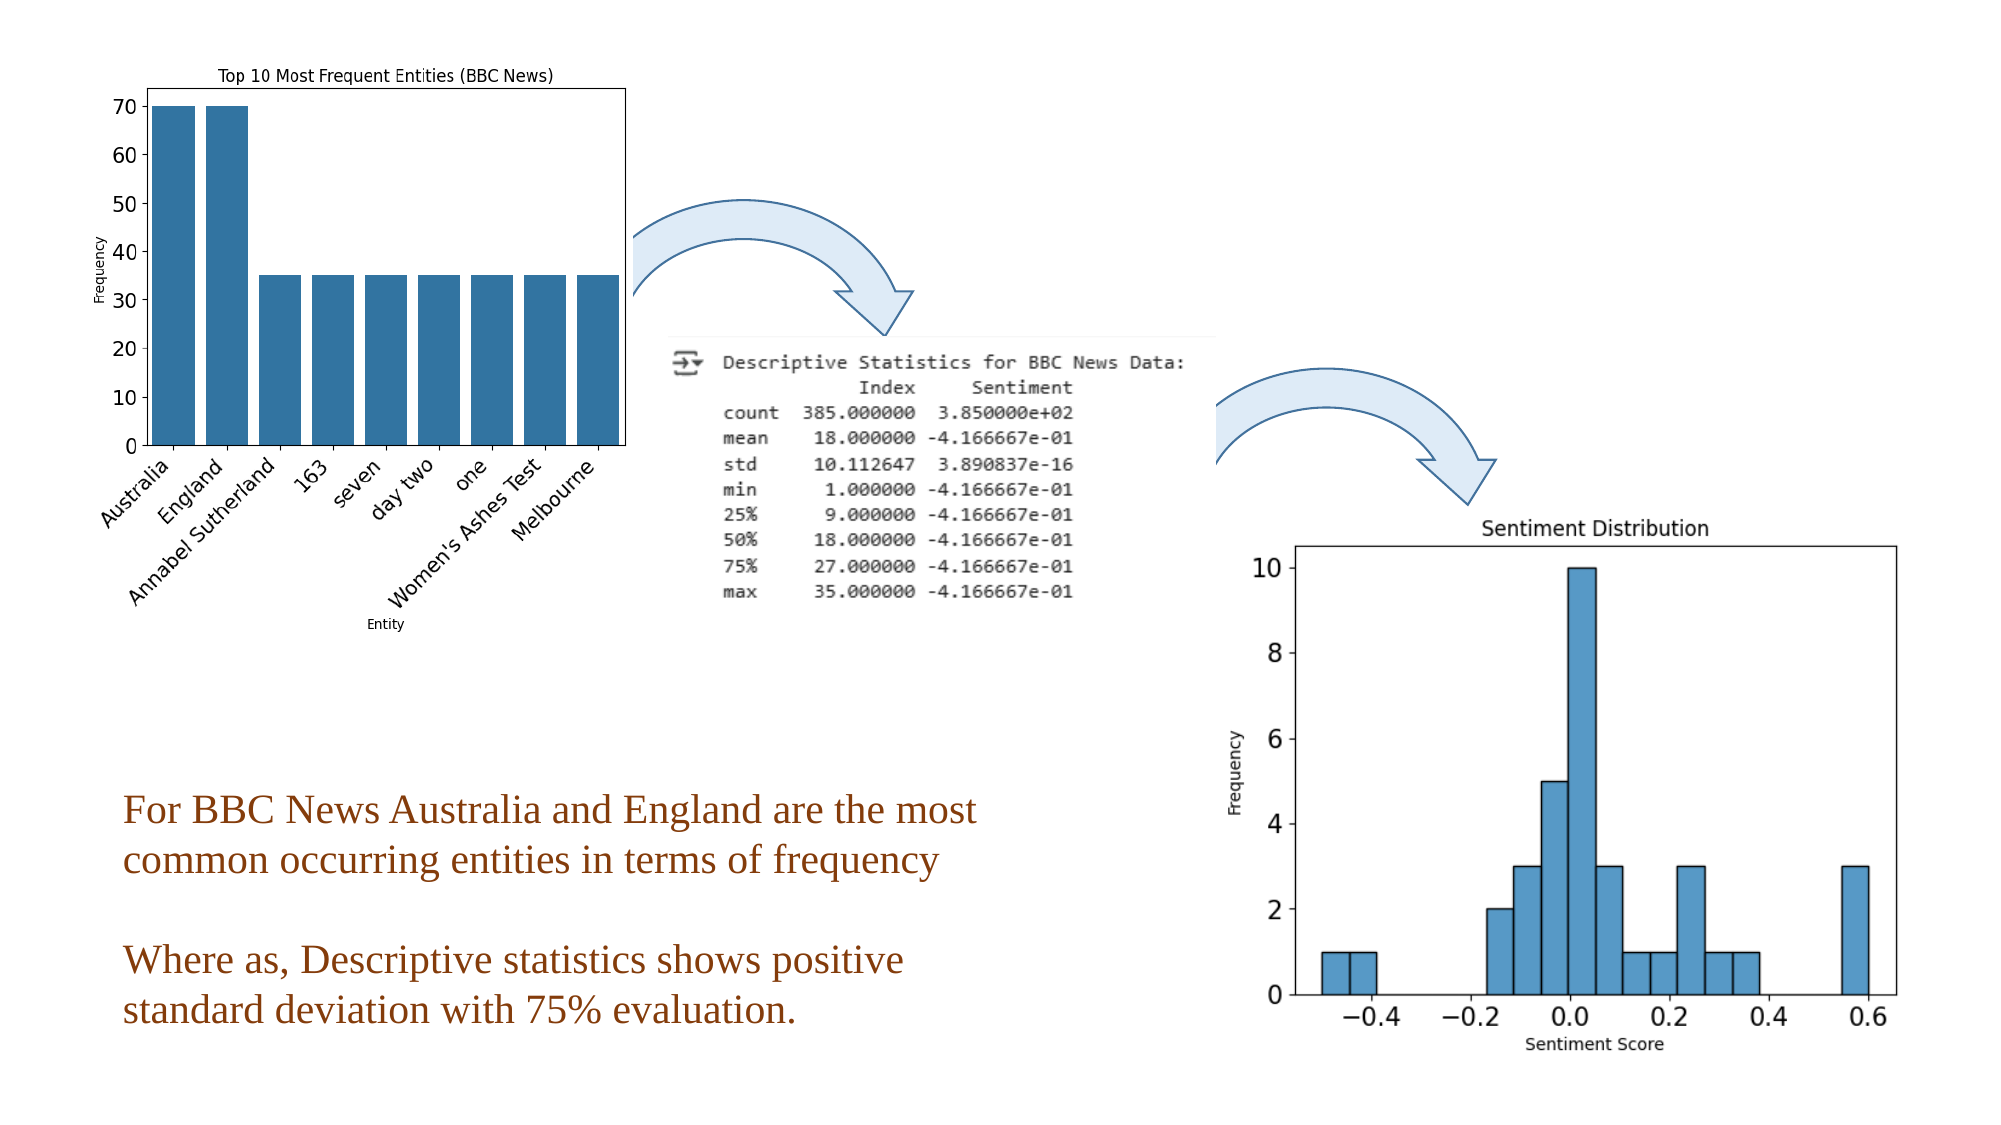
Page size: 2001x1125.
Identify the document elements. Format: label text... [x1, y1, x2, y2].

text_box [633, 199, 915, 336]
text_box [1216, 367, 1498, 507]
text_box For BBC News Australia and England are the most common occurring entities in terms of frequency Where as, Descriptive statistics shows positive standard deviation with 75% evaluation. [108, 774, 1041, 1040]
picture [668, 336, 1907, 1066]
picture [83, 58, 633, 640]
